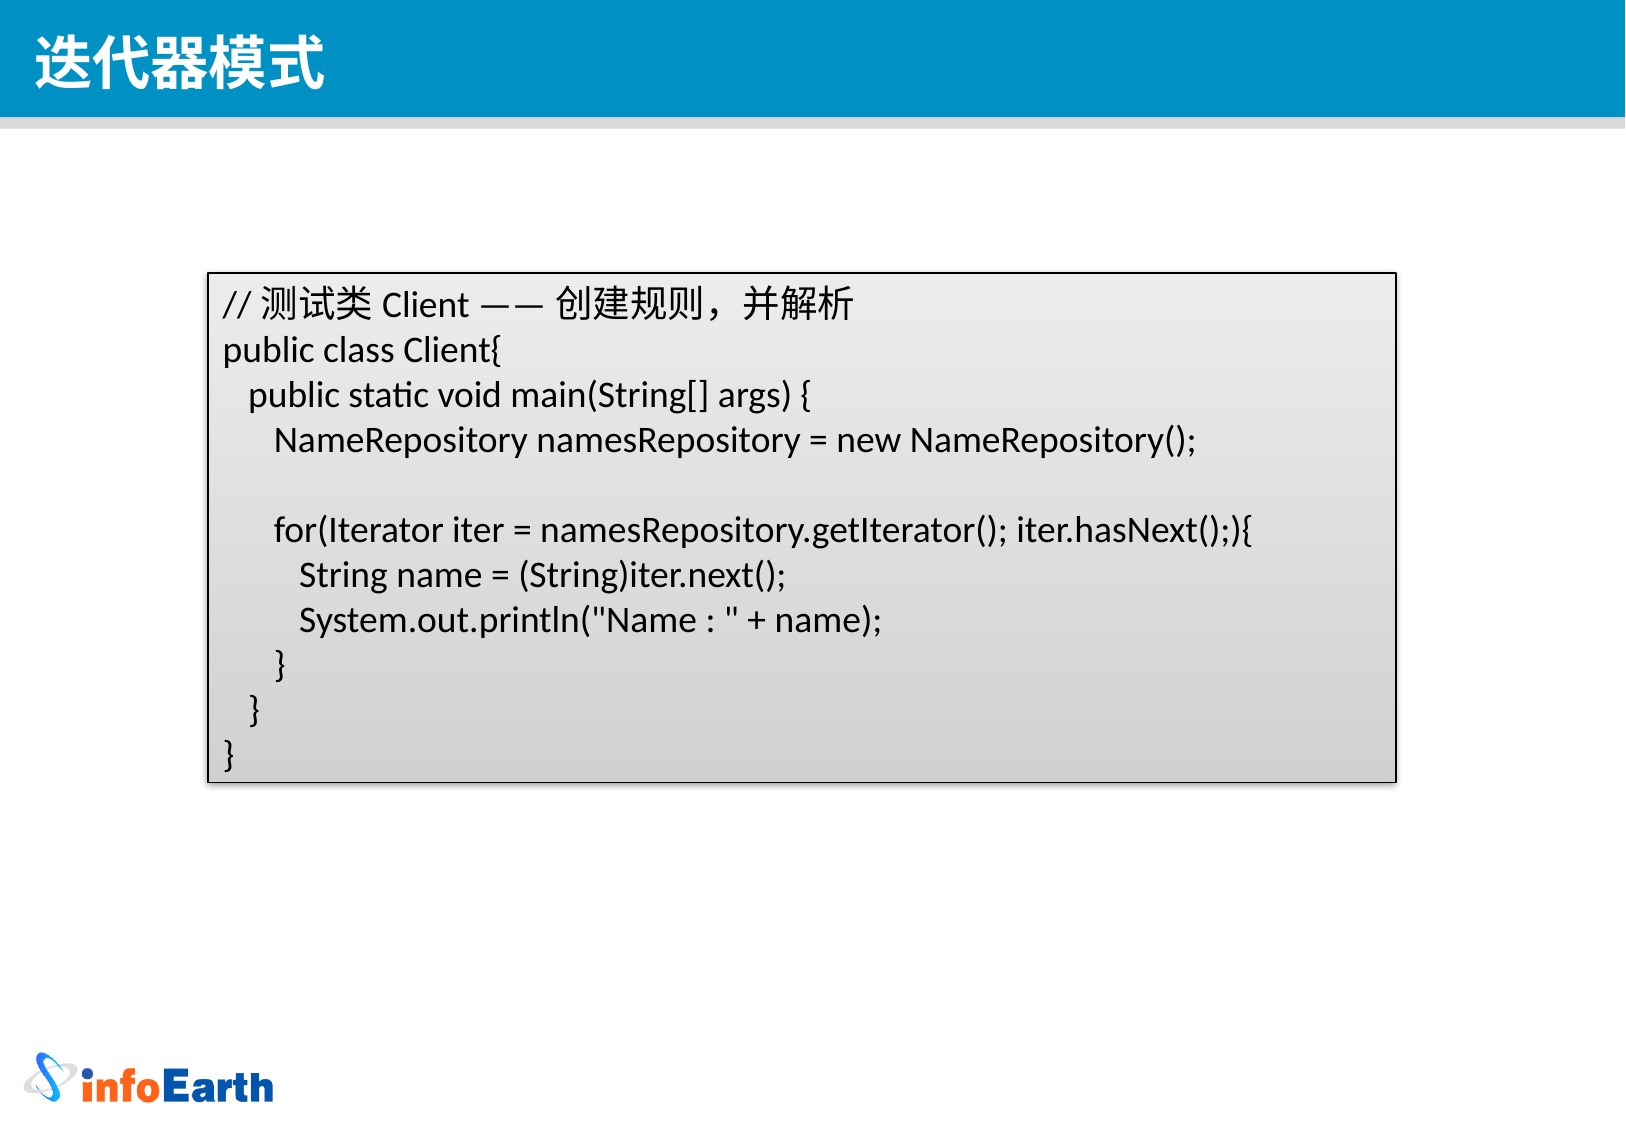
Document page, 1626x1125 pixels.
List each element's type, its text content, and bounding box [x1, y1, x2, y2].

picture [15, 1046, 281, 1109]
text_box //测试类Client ——创建规则，并解析 public class Client{ public static void main(String[] args) { NameRepository namesRepository = new NameRepository(); for(Iterator iter = namesRepository.getIterator(); iter.hasNext();){ String name = (String)iter.next(); System.out.println("Name : " + name); } } } [207, 272, 1397, 783]
list 迭代器模式 [18, 18, 1586, 110]
